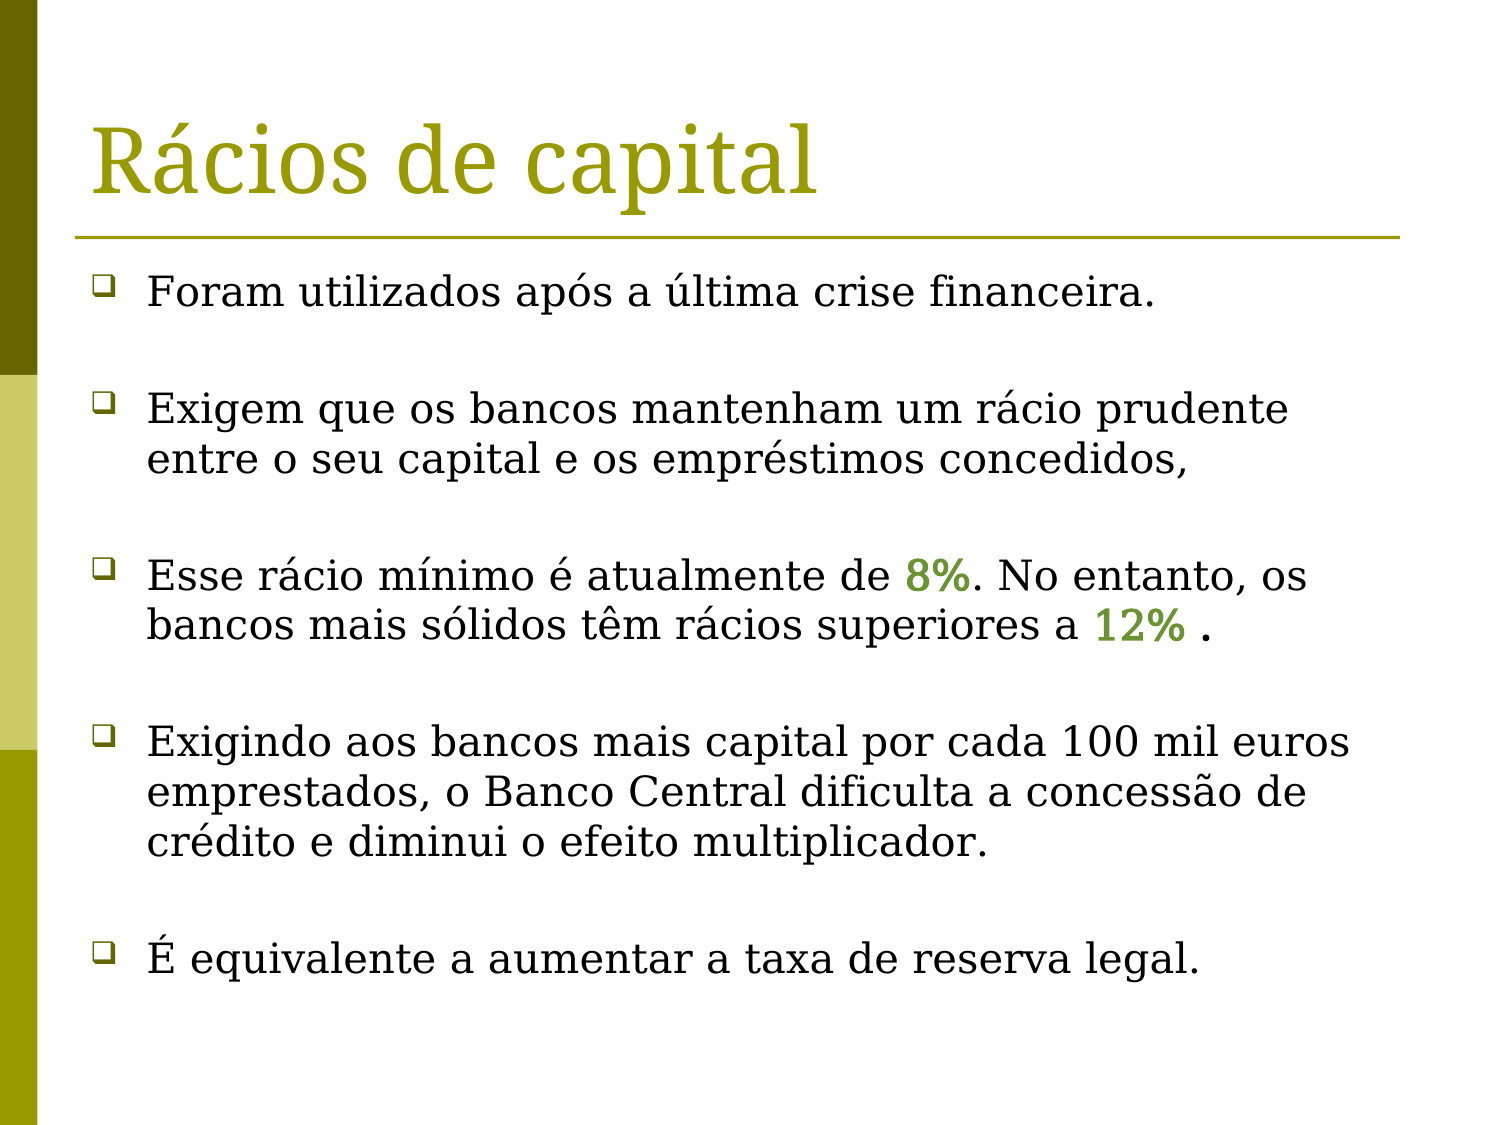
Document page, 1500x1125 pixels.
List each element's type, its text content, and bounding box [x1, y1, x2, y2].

title Rácios de capital [75, 56, 1425, 220]
list Foram utilizados após a última crise financeira. Exigem que os bancos mantenham um rácio prudente entre o seu capital e os empréstimos concedidos, Esse rácio mínimo é atualmente de 8%. No entanto, os bancos mais sólidos têm rácios superiores a 12% . Exigindo aos bancos mais capital por cada 100 mil euros emprestados, o Banco Central dificulta a concessão de crédito e diminui o efeito multiplicador. É equivalente a aumentar a taxa de reserva legal. [75, 262, 1425, 1006]
